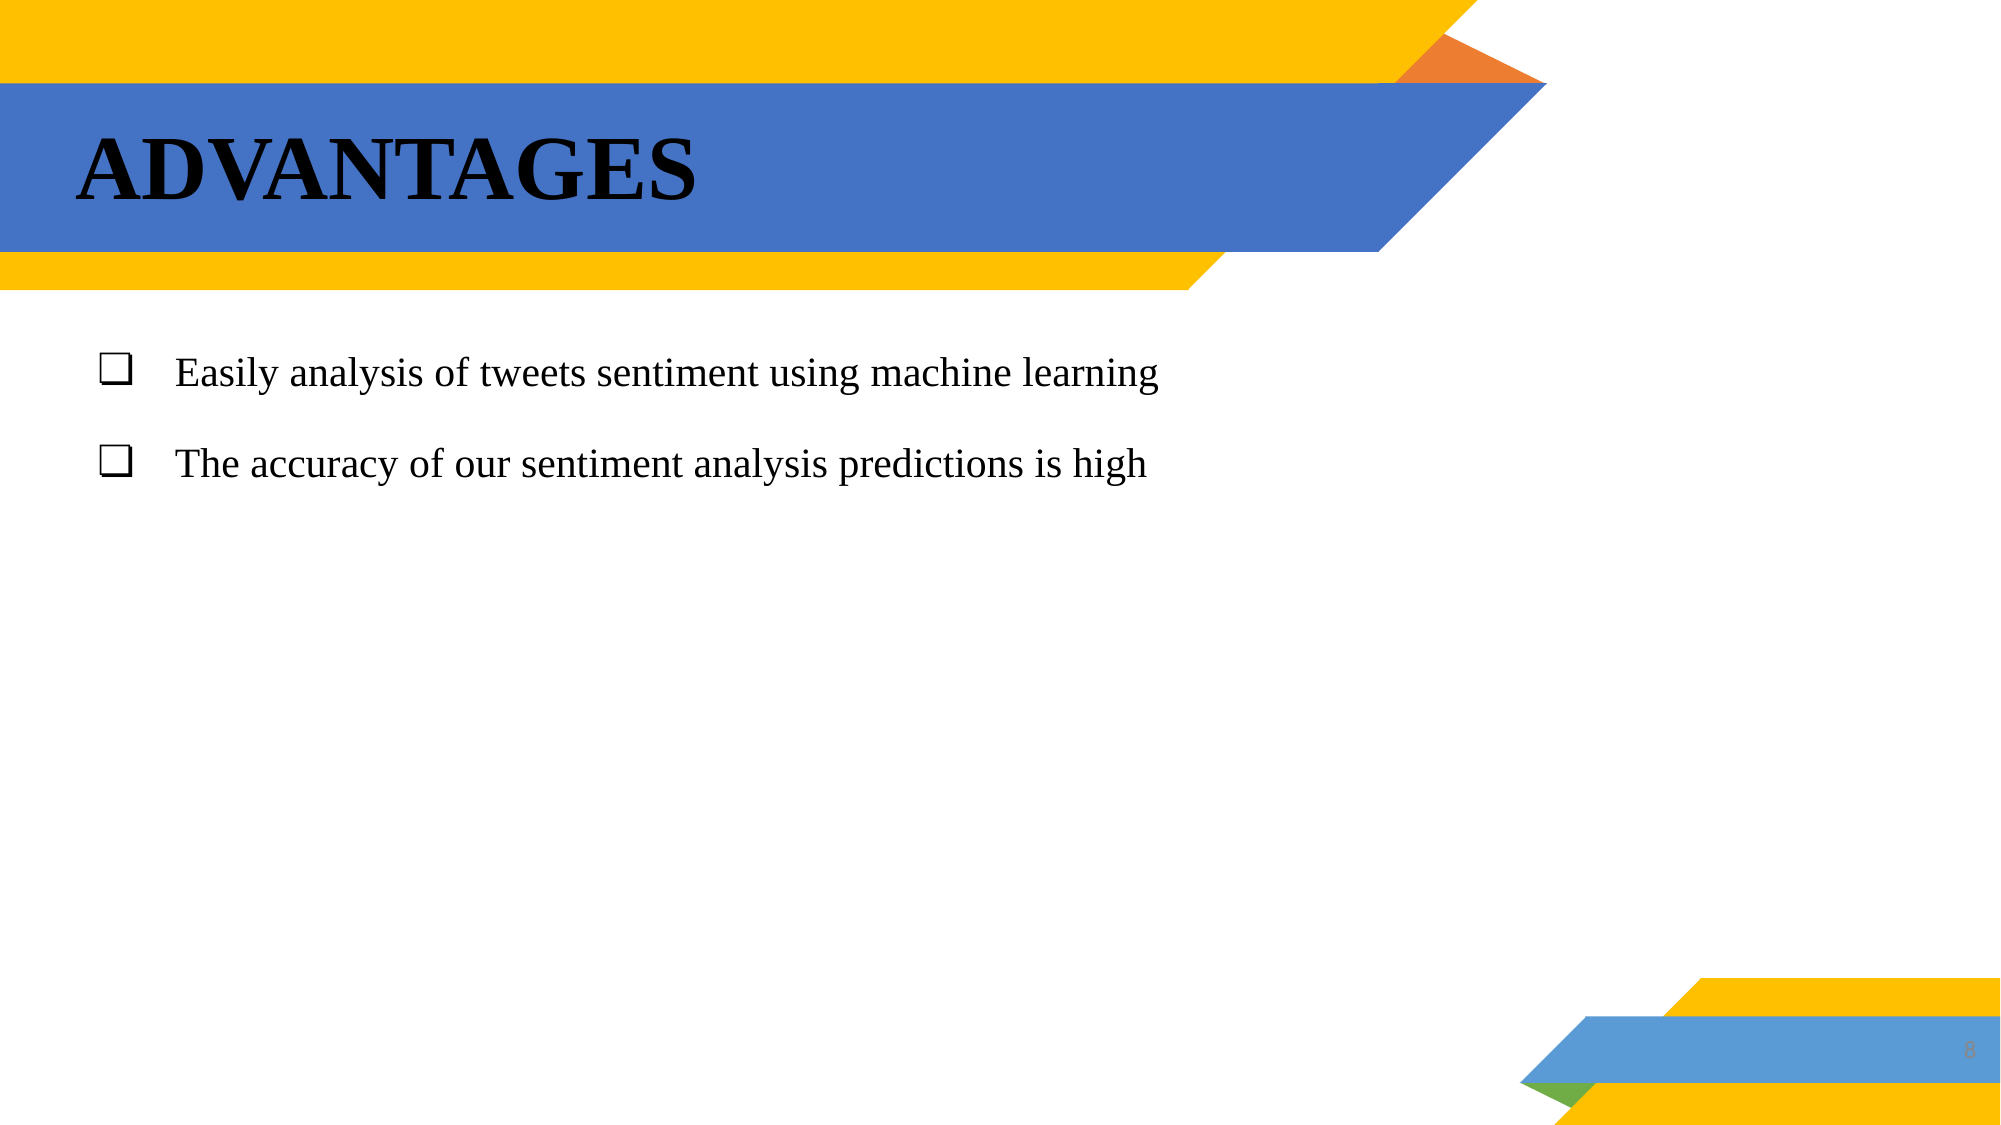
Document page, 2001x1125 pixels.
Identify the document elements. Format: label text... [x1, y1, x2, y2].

title ADVANTAGES [60, 85, 1329, 254]
list Easily analysis of tweets sentiment using machine learning The accuracy of our sentiment analysis predictions is high [60, 304, 1900, 992]
slide_number ‹#› [1666, 1014, 1992, 1084]
